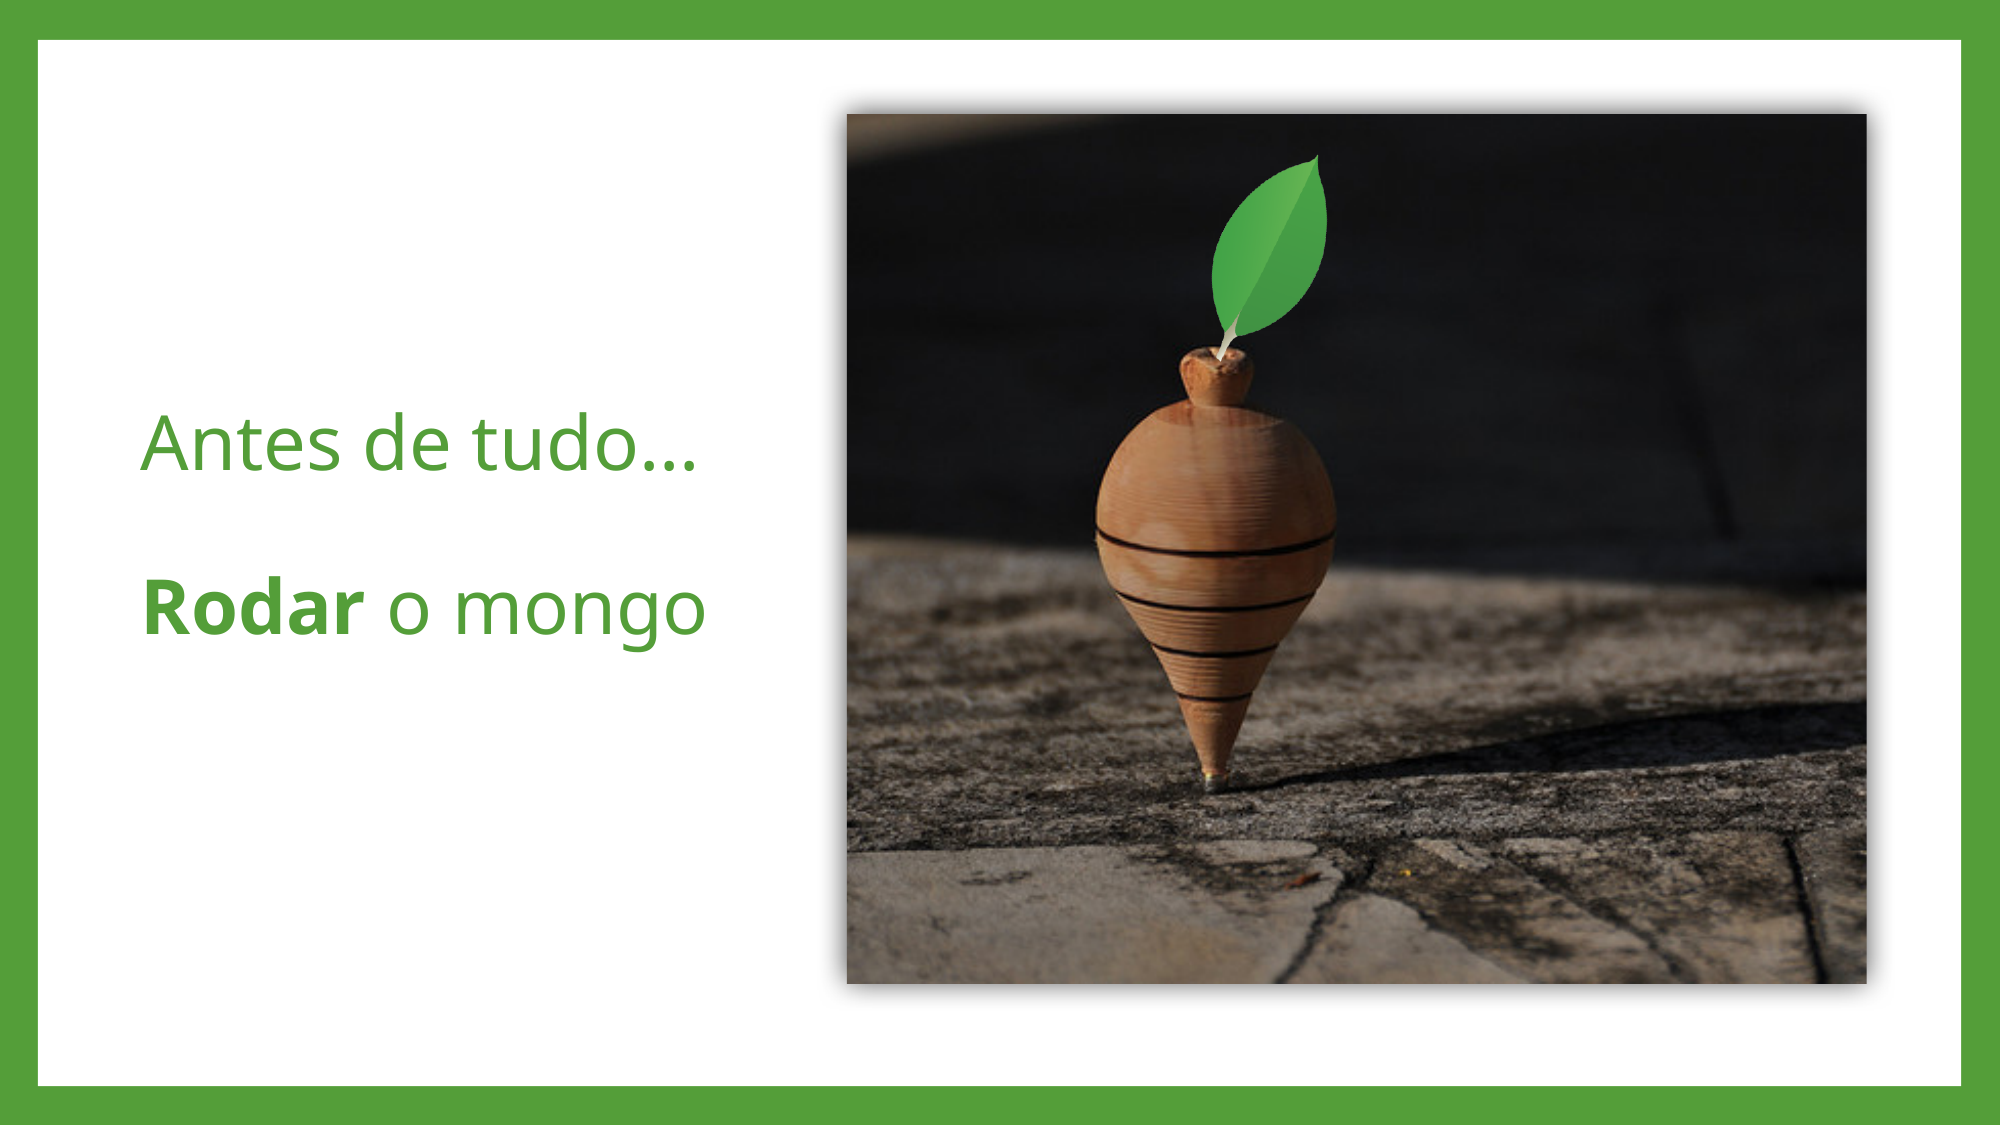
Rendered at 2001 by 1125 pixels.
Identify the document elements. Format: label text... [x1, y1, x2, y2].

title Antes de tudo... Rodar o mongo [125, 326, 748, 730]
picture [846, 113, 1867, 984]
